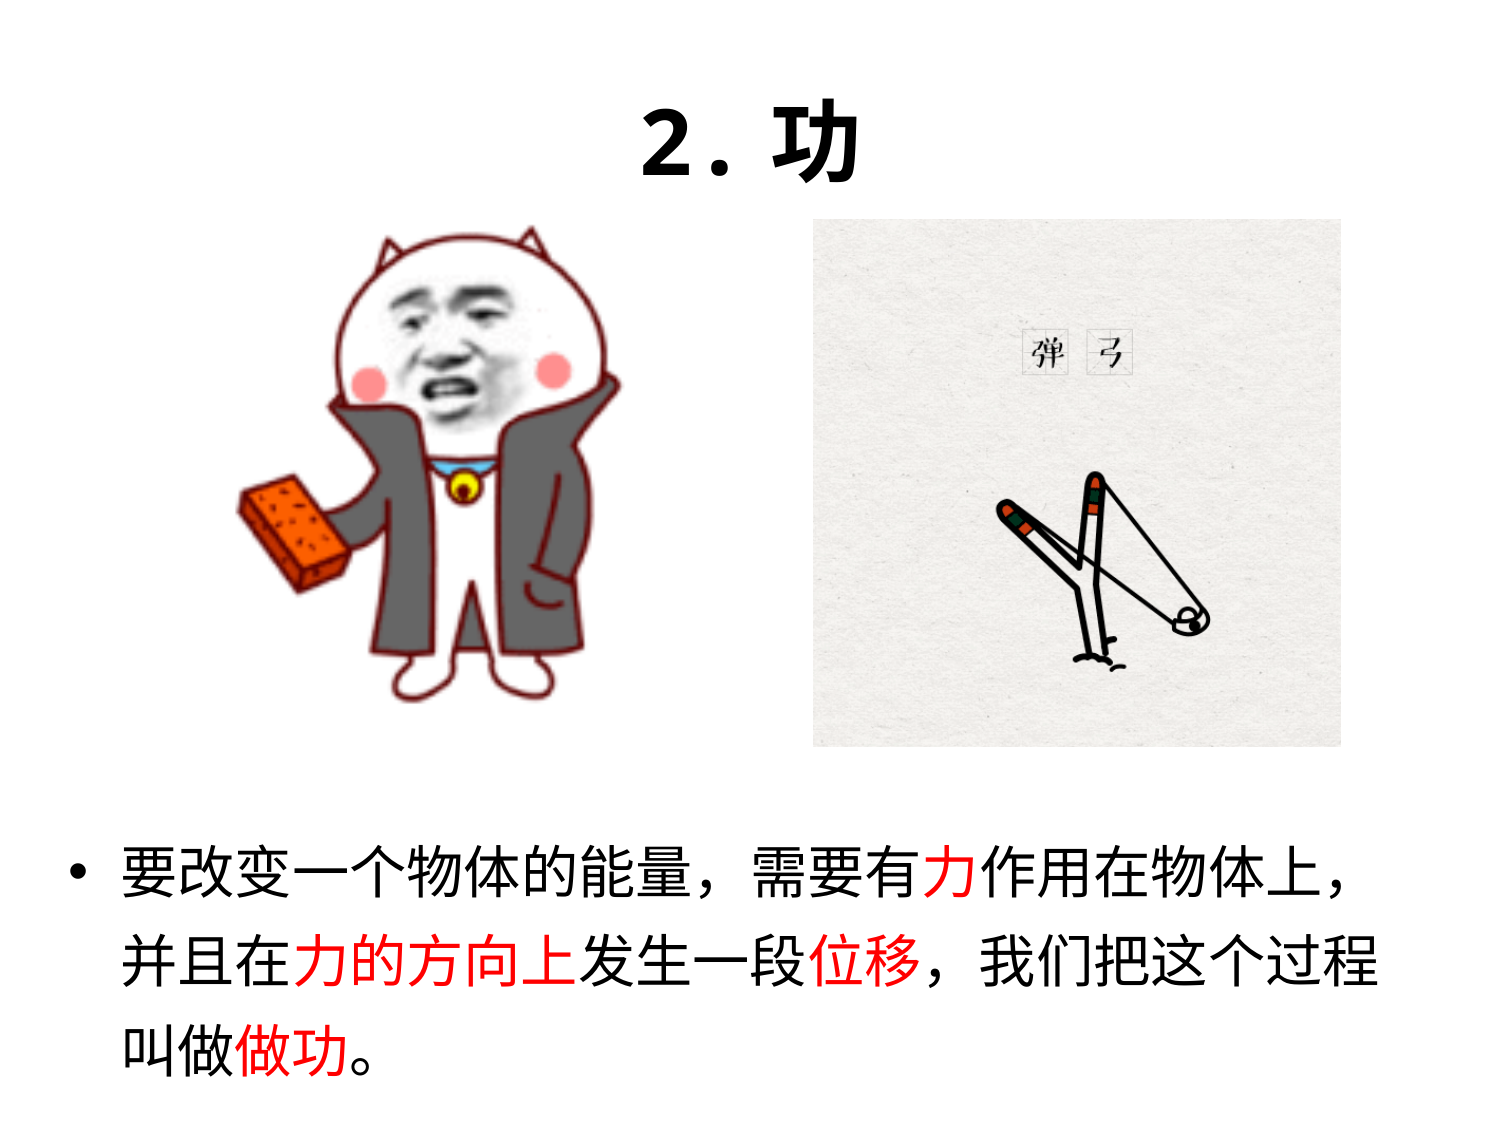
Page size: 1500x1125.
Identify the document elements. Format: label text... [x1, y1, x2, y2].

picture [170, 217, 668, 714]
title 2.功 [75, 45, 1425, 233]
list 要改变一个物体的能量，需要有力作用在物体上，并且在力的方向上发生一段位移，我们把这个过程叫做做功。 [53, 326, 1404, 1099]
picture [813, 219, 1341, 748]
